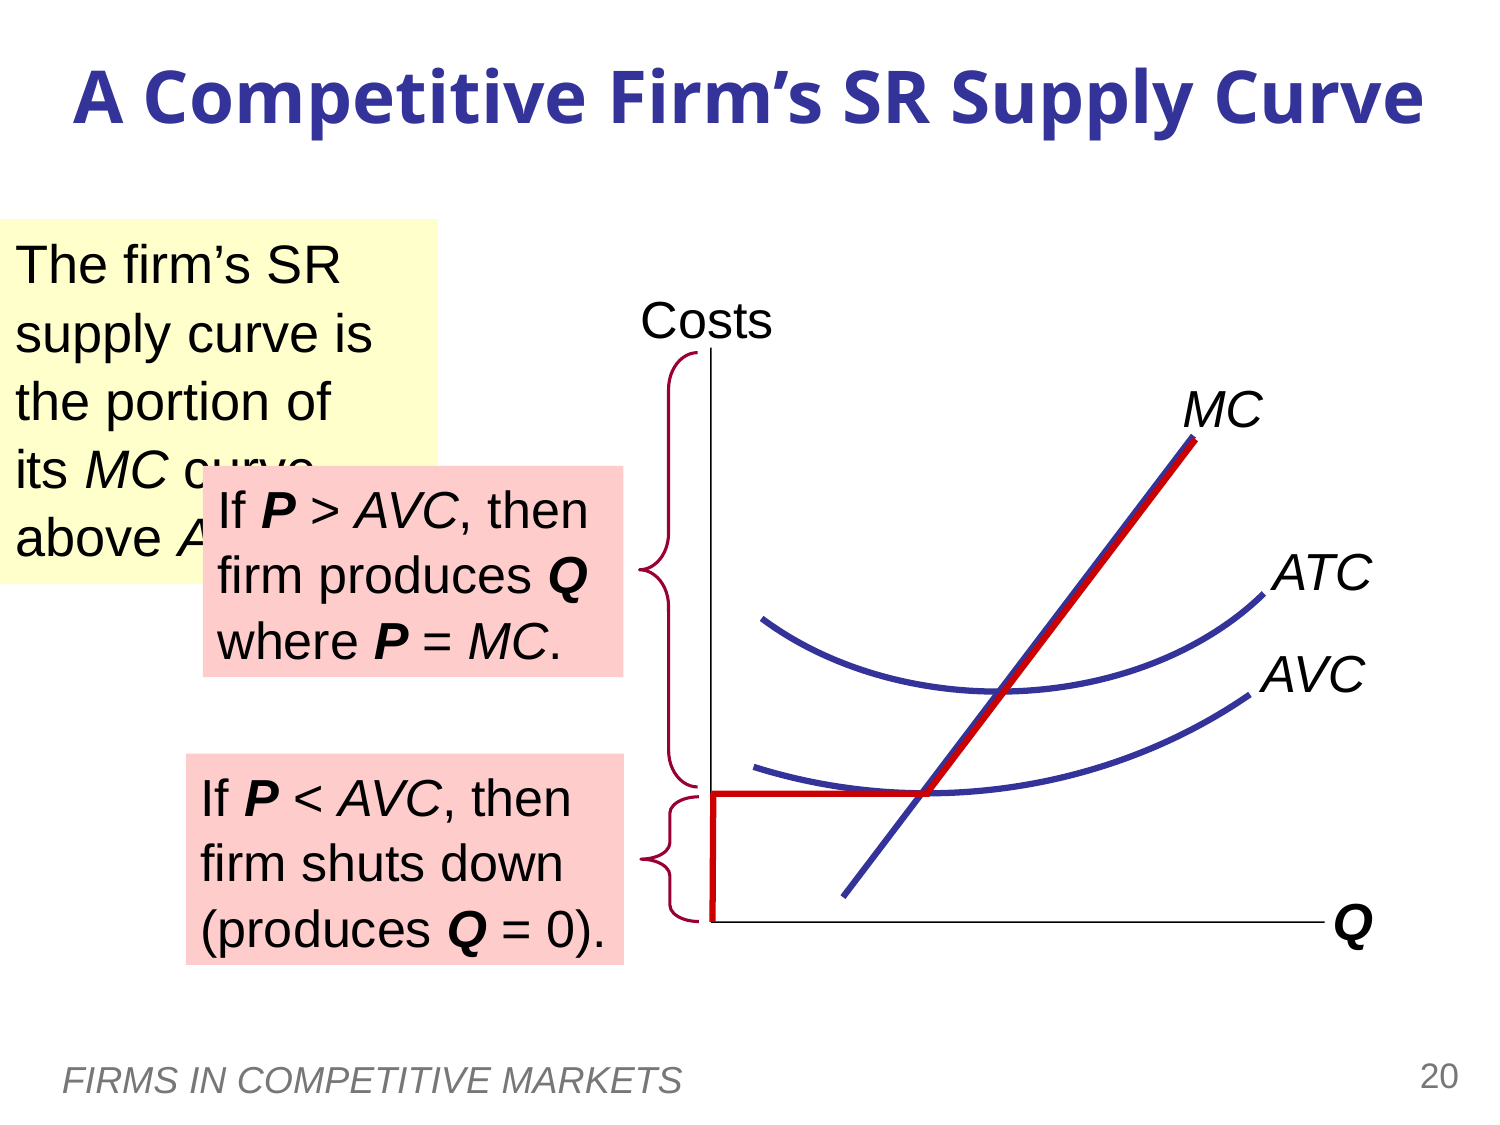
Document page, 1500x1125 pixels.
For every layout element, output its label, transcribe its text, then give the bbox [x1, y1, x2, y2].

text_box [202, 352, 698, 752]
slide_number 19 [1361, 1045, 1475, 1107]
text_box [842, 798, 1283, 898]
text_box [739, 332, 1391, 791]
list The firm’s SR supply curve is the portion of its MC curve above AVC. [0, 219, 438, 585]
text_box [185, 753, 700, 966]
title A Competitive Firm’s SR Supply Curve [0, 41, 1500, 148]
footer FIRMS IN COMPETITIVE MARKETS [46, 1048, 1251, 1110]
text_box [607, 278, 1407, 959]
